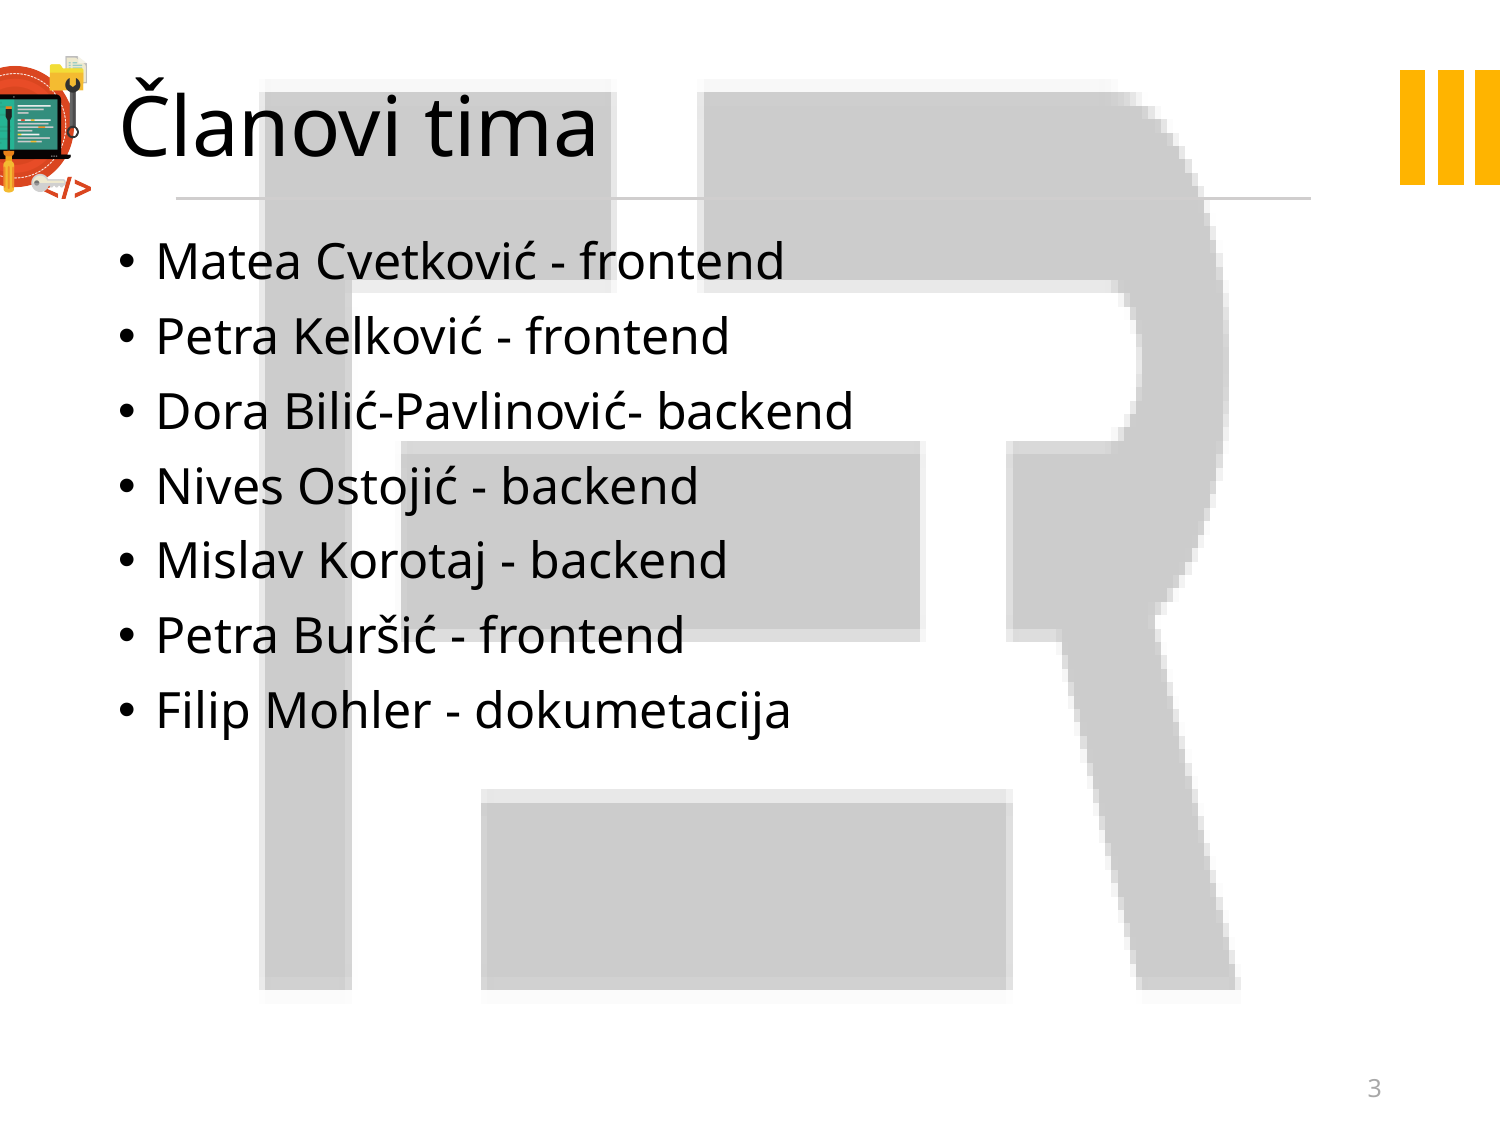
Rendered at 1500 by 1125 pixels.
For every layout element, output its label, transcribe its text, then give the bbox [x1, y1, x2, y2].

picture [0, 56, 91, 199]
list Matea Cvetković - frontend Petra Kelković - frontend Dora Bilić-Pavlinović- backend Nives Ostojić - backend Mislav Korotaj - backend Petra Buršić - frontend Filip Mohler - dokumetacija [103, 228, 1397, 1038]
title Članovi tima [103, 59, 1397, 199]
slide_number 3 [1310, 1065, 1397, 1125]
